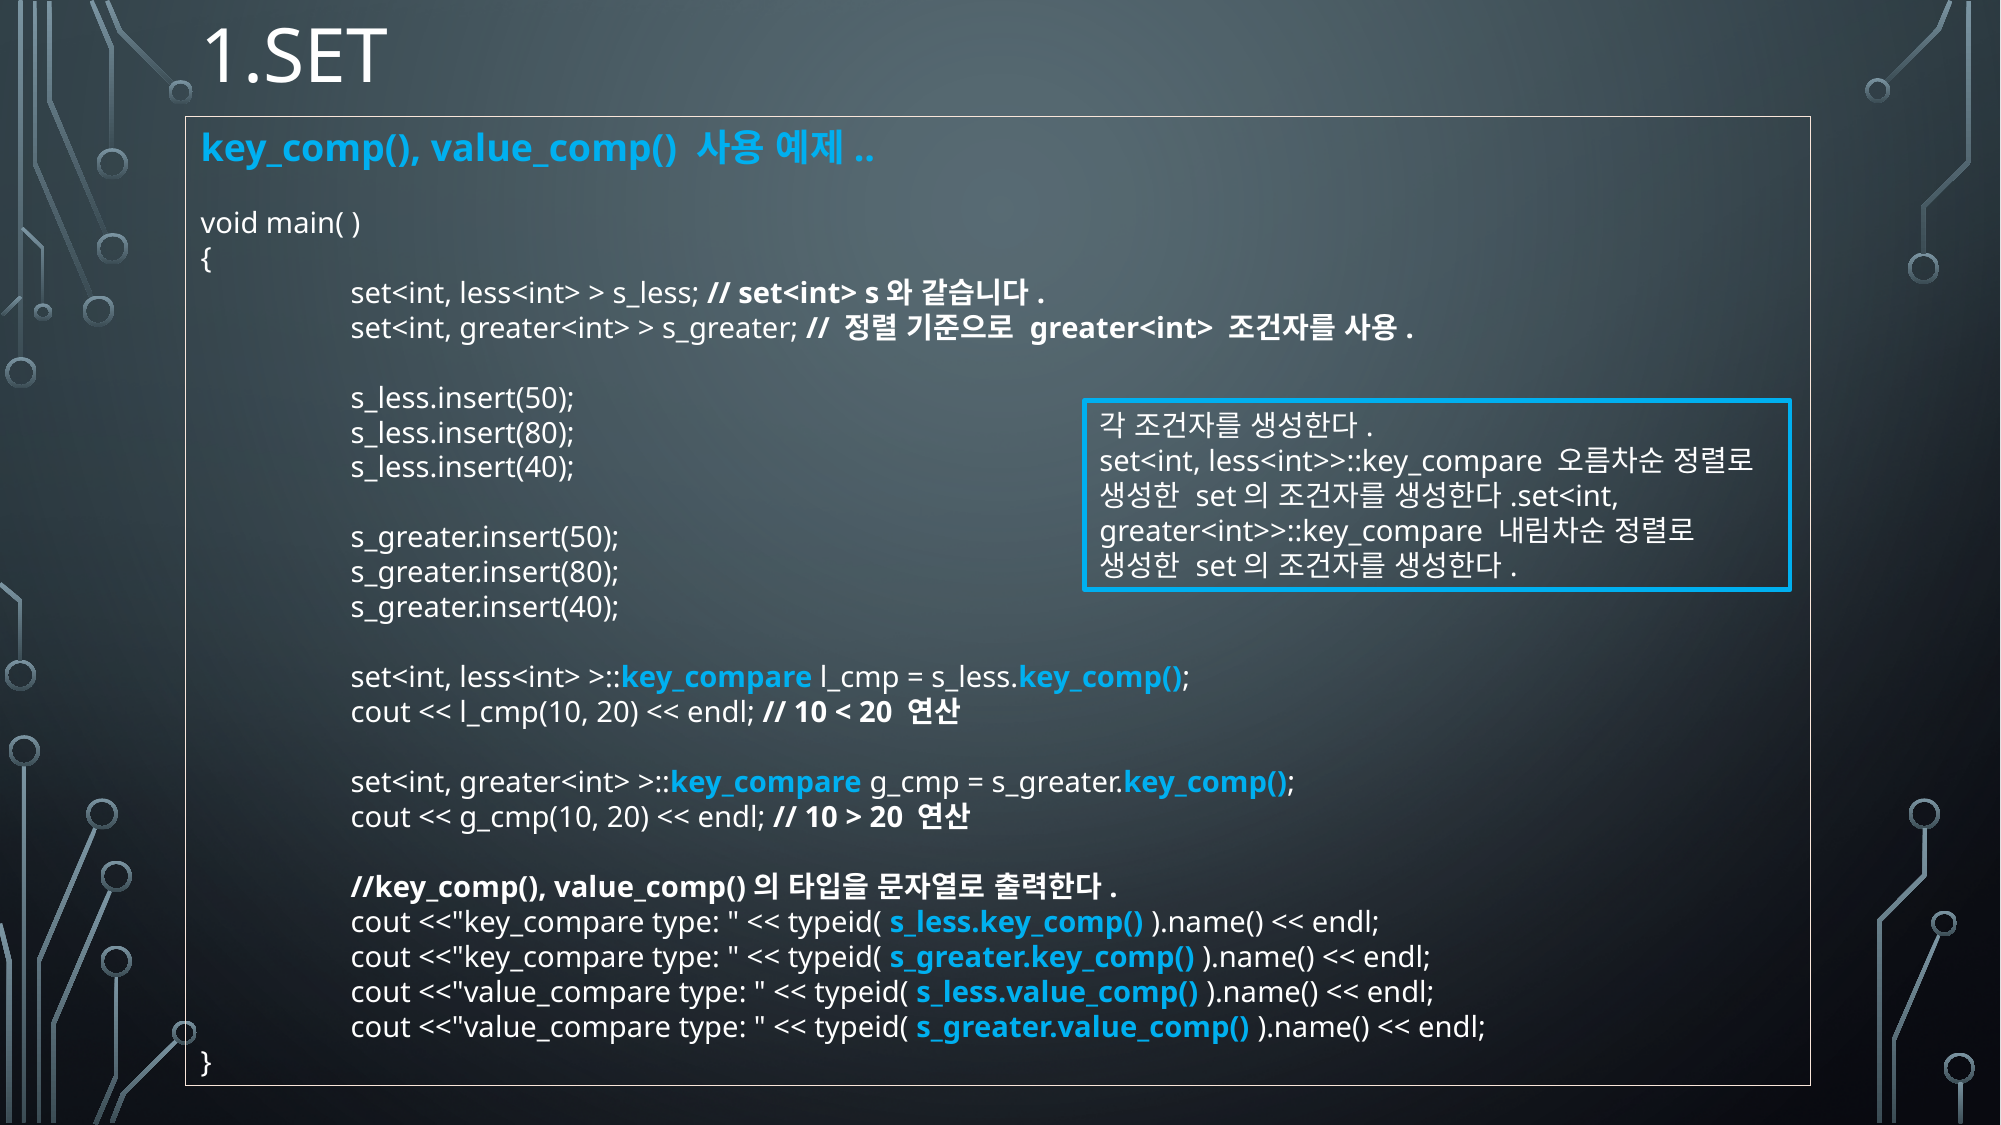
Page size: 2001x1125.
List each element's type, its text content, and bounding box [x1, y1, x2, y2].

text_box key_comp(), value_comp() 사용 예제.. void main( ) { set<int, less<int> > s_less; // set<int> s와 같습니다. set<int, greater<int> > s_greater; // 정렬 기준으로 greater<int> 조건자를 사용. s_less.insert(50); s_less.insert(80); s_less.insert(40); s_greater.insert(50); s_greater.insert(80); s_greater.insert(40); set<int, less<int> >::key_compare l_cmp = s_less.key_comp(); cout << l_cmp(10, 20) << endl; // 10 < 20 연산 set<int, greater<int> >::key_compare g_cmp = s_greater.key_comp(); cout << g_cmp(10, 20) << endl; // 10 > 20 연산 //key_comp(), value_comp()의 타입을 문자열로 출력한다. cout <<"key_compare type: " << typeid( s_less.key_comp() ).name() << endl; cout <<"key_compare type: " << typeid( s_greater.key_comp() ).name() << endl; cout <<"value_compare type: " << typeid( s_less.value_comp() ).name() << endl; cout <<"value_compare type: " << typeid( s_greater.value_comp() ).name() << endl; } [185, 116, 1811, 1086]
text_box 각 조건자를 생성한다. set<int, less<int>>::key_compare 오름차순 정렬로 생성한 set의 조건자를 생성한다.set<int, greater<int>>::key_compare 내림차순 정렬로 생성한 set의 조건자를 생성한다. [1084, 400, 1790, 590]
title 1.set [185, 0, 1811, 116]
